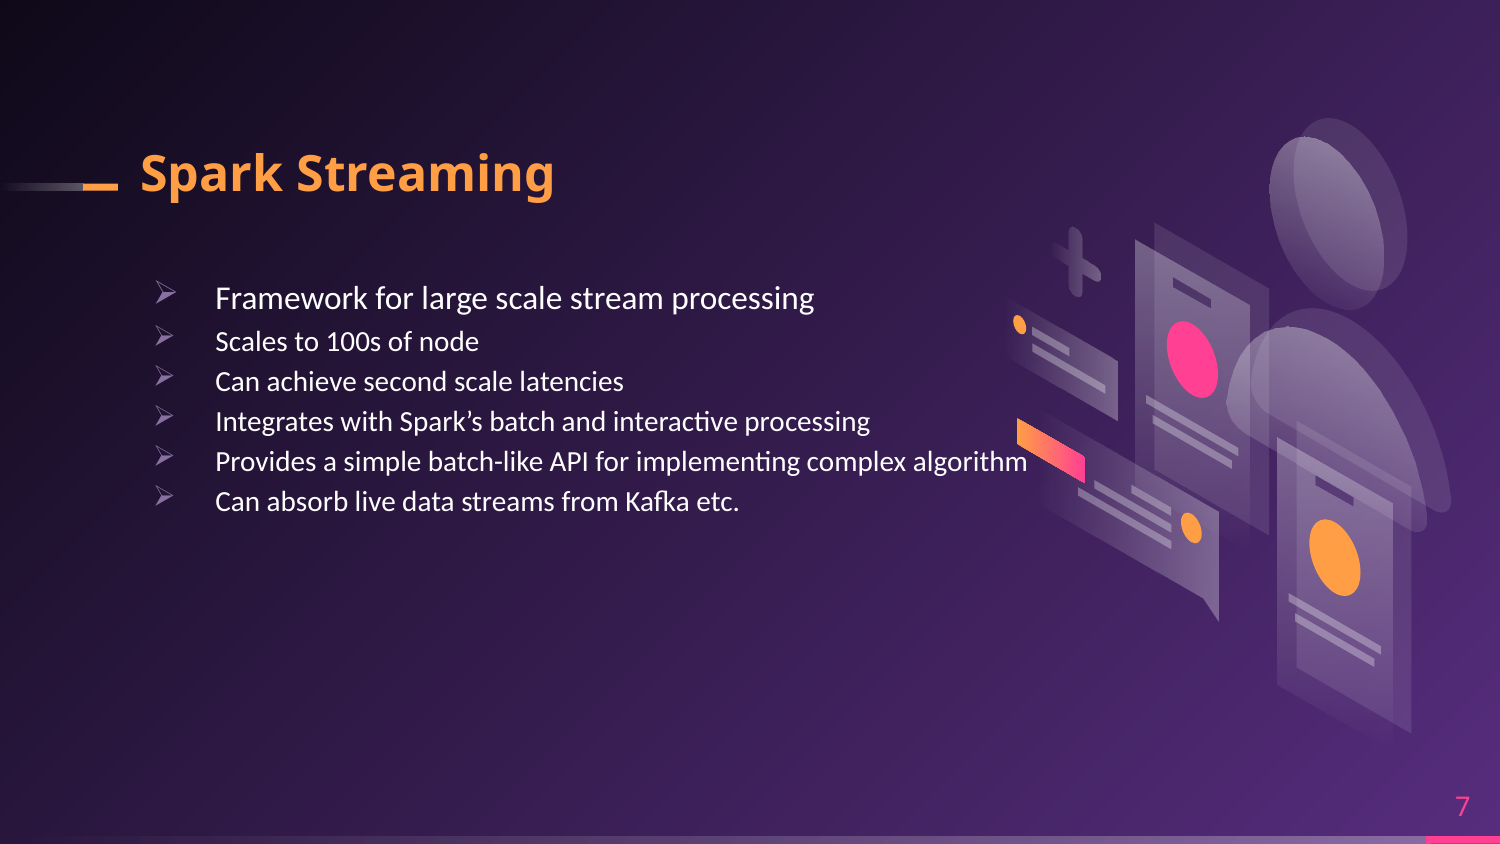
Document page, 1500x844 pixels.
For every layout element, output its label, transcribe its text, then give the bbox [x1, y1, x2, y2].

list Framework for large scale stream processing Scales to 100s of node Can achieve second scale latencies Integrates with Spark’s batch and interactive processing Provides a simple batch-like API for implementing complex algorithm Can absorb live data streams from Kafka etc. [140, 270, 997, 720]
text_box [1002, 117, 1452, 751]
slide_number 7 [1426, 779, 1500, 837]
title Spark Streaming [140, 137, 997, 203]
